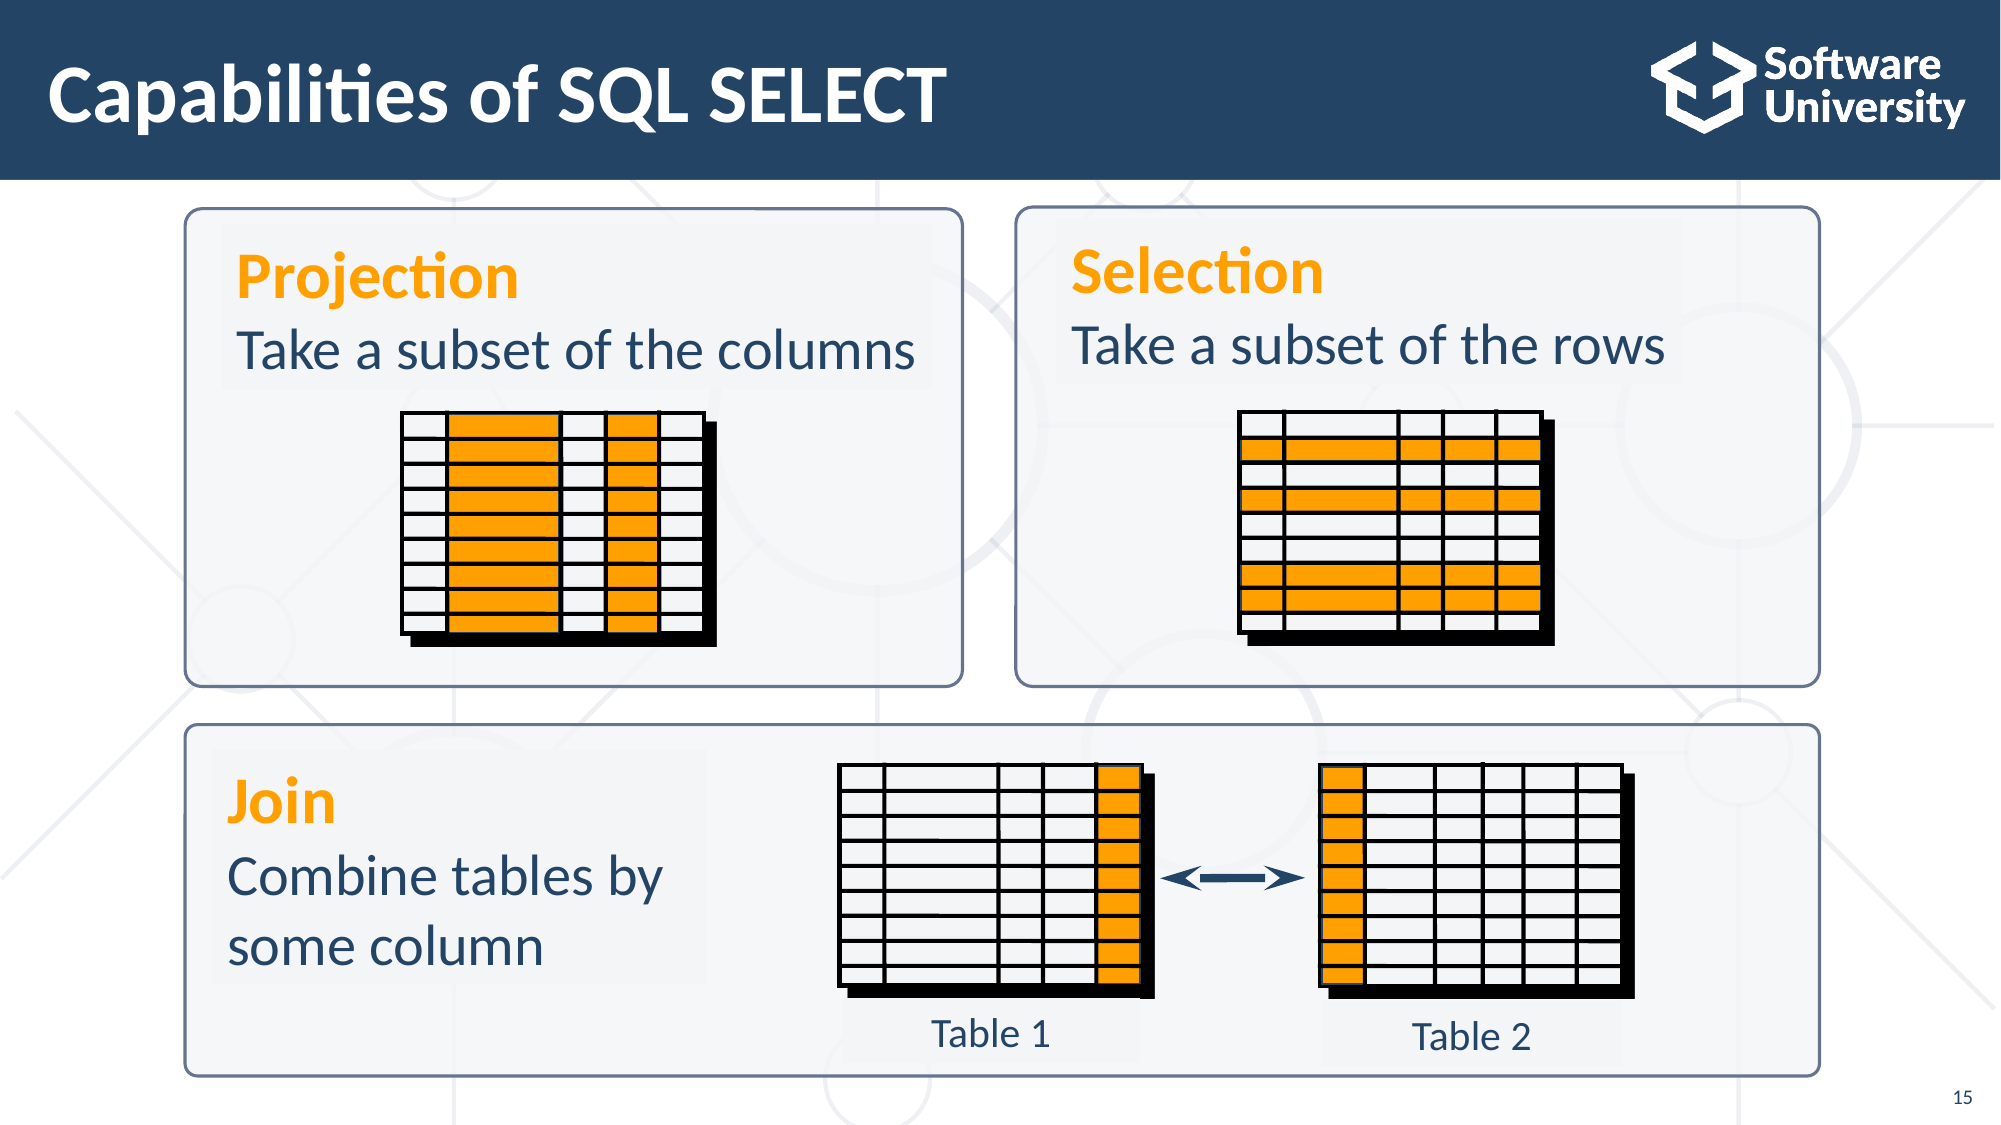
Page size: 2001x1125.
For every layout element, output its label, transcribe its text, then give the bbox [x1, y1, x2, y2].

title Capabilities of SQL SELECT [31, 16, 1625, 162]
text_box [184, 208, 963, 687]
slide_number 15 [1927, 1067, 1989, 1117]
picture [1651, 41, 1966, 134]
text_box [1015, 206, 1820, 687]
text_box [184, 724, 1820, 1077]
